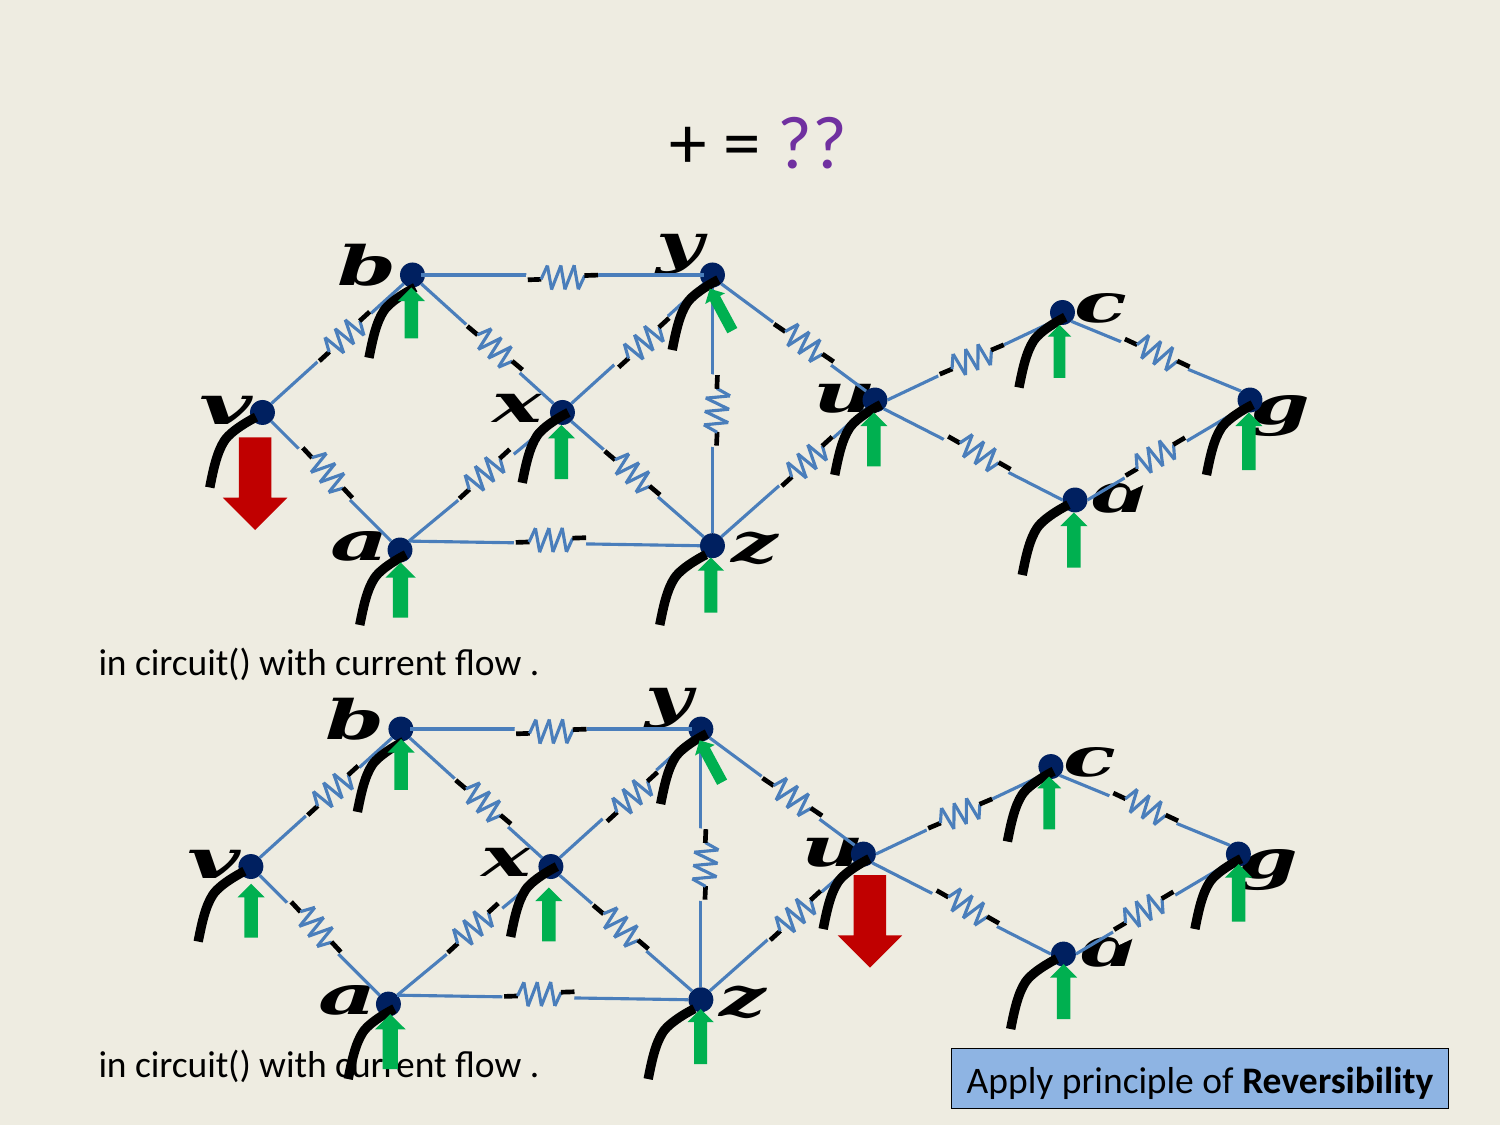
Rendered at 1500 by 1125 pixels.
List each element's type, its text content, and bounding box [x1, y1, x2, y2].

slide_number 31 [1308, 1042, 1425, 1048]
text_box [198, 214, 1315, 622]
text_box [187, 668, 1304, 1076]
text_box Apply principle of Reversibility [951, 1048, 1449, 1109]
